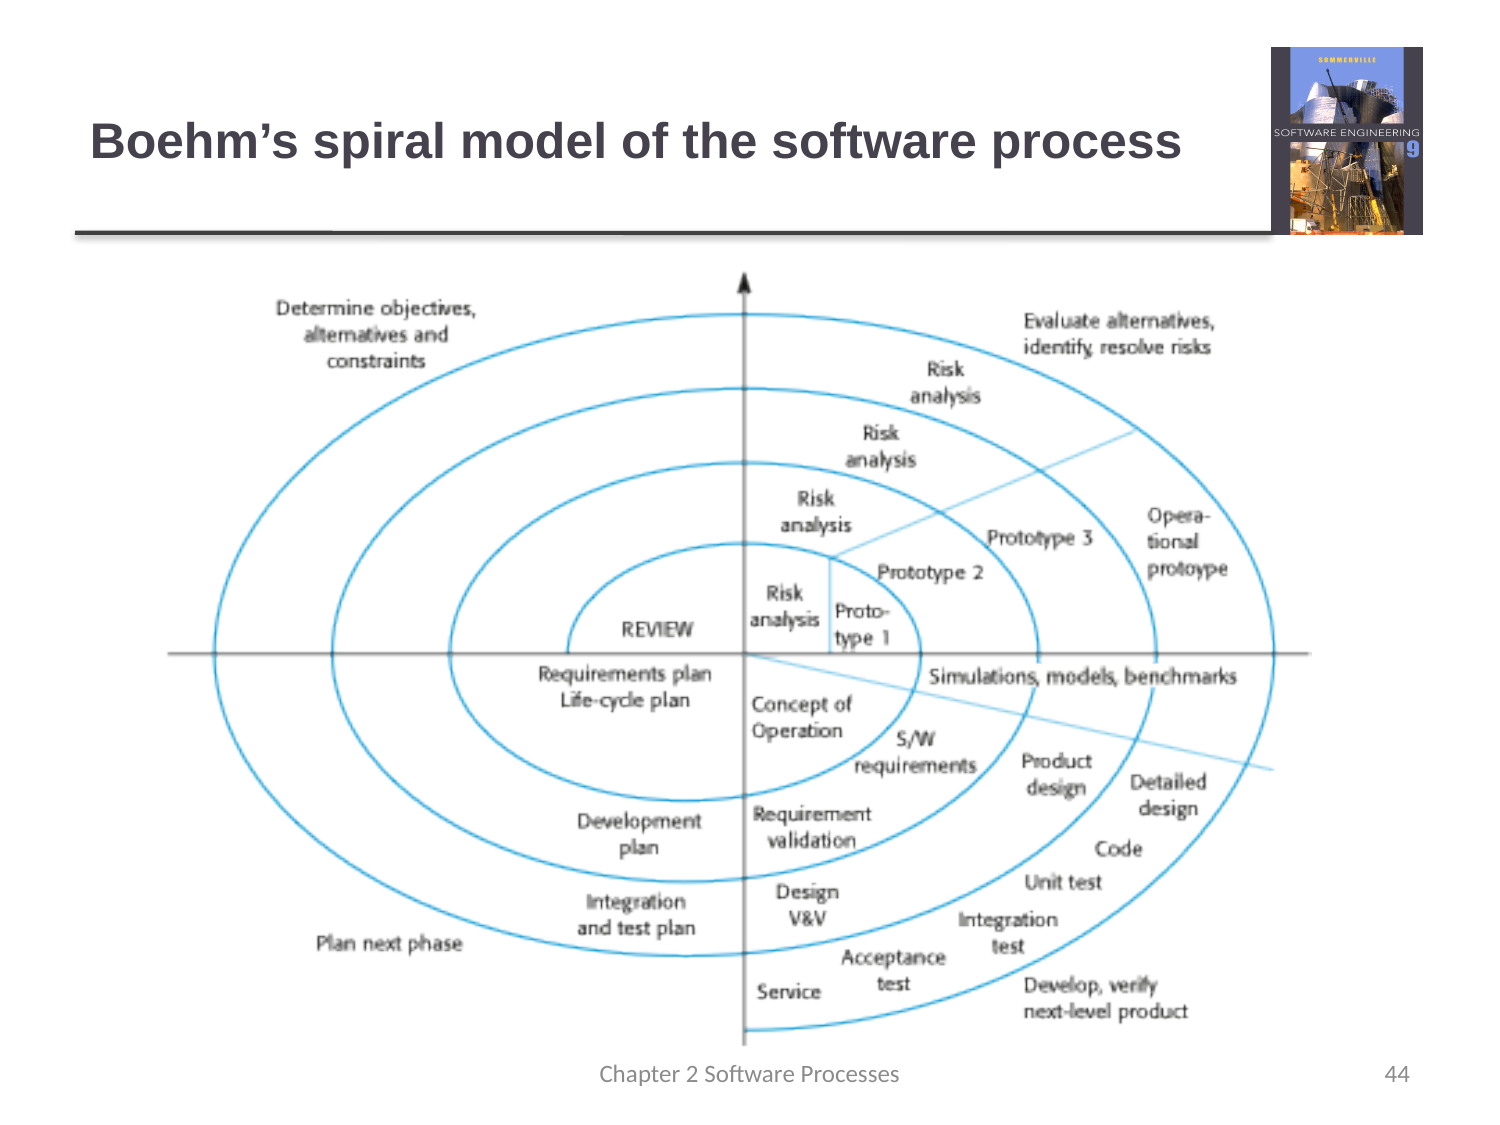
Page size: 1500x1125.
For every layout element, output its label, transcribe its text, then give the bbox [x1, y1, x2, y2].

text_box Boehm’s spiral model of the software process [74, 45, 1272, 233]
text_box <number> [1074, 1042, 1425, 1103]
picture [1272, 47, 1423, 235]
text_box Chapter 2 Software Processes [512, 1057, 988, 1103]
picture [165, 269, 1312, 1050]
